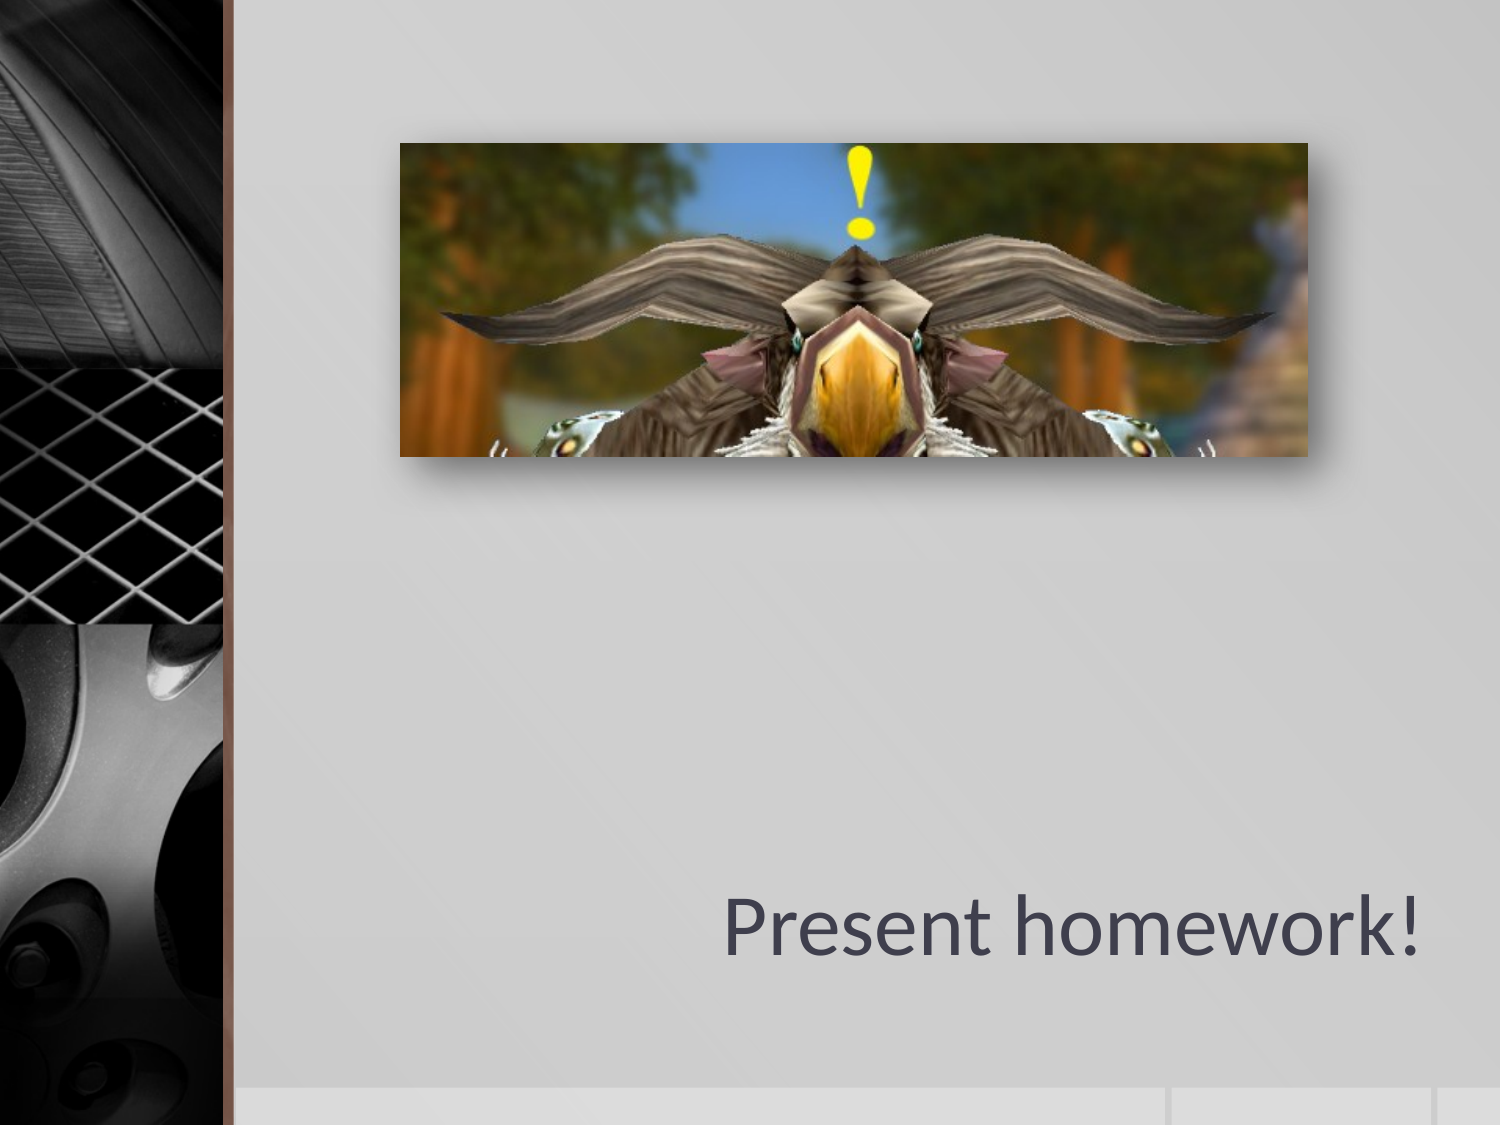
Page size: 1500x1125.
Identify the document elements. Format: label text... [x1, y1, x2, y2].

title Present homework! [287, 860, 1425, 1050]
picture [0, 0, 223, 1125]
picture [400, 143, 1308, 457]
